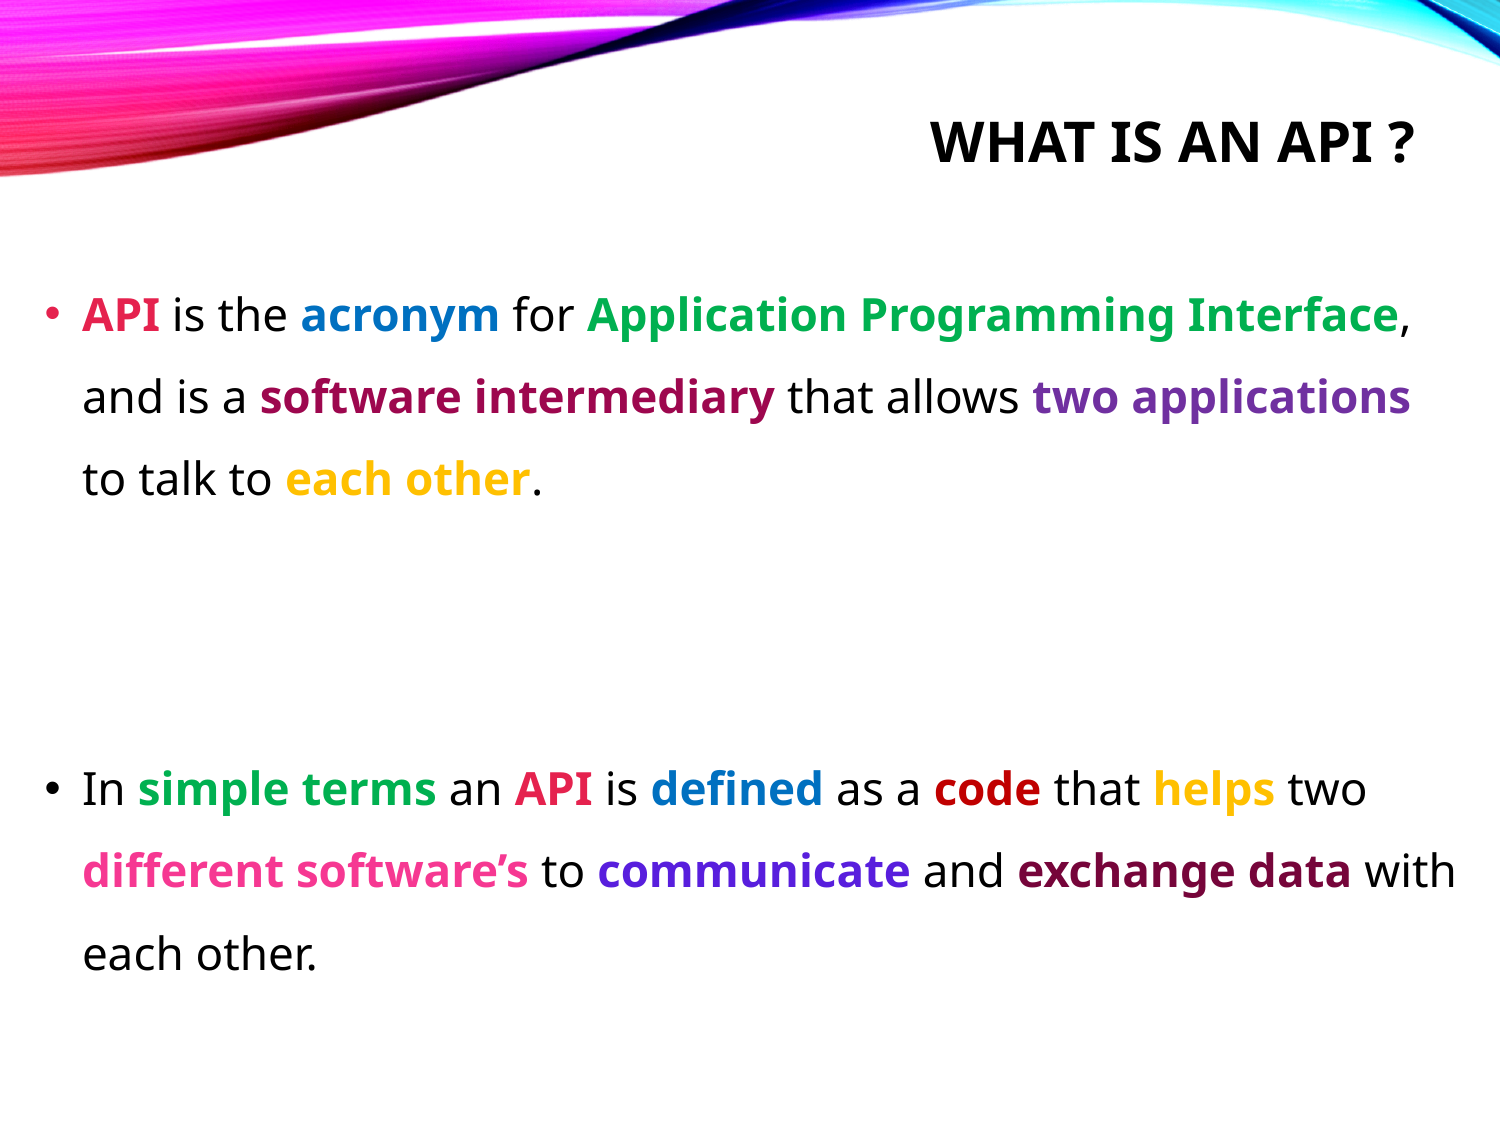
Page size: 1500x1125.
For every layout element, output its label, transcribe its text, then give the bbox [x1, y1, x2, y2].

list API is the acronym for Application Programming Interface, and is a software intermediary that allows two applications to talk to each other. In simple terms an API is defined as a code that helps two different software’s to communicate and exchange data with each other. [29, 250, 1475, 1111]
title What is an api ? [383, 38, 1431, 250]
picture [0, 0, 1500, 178]
